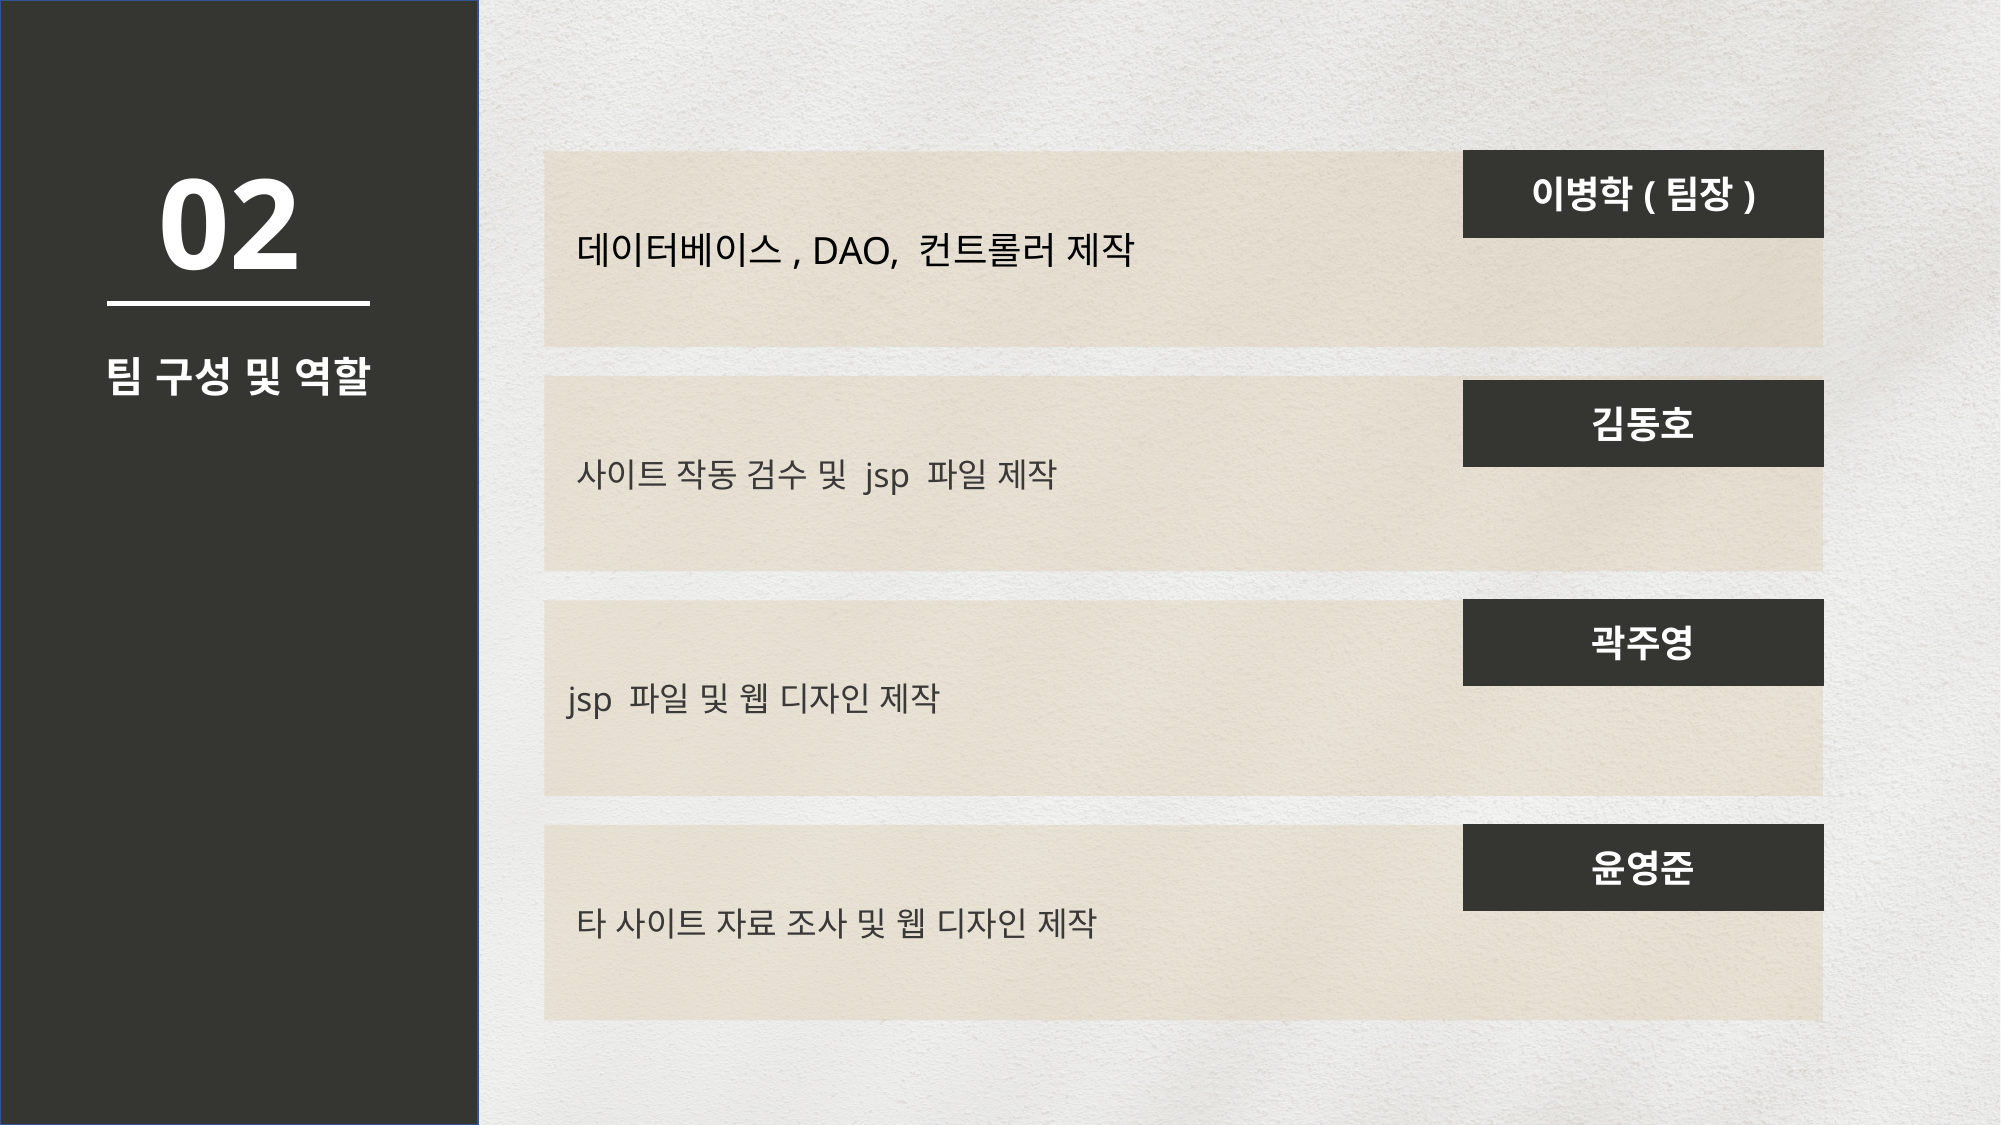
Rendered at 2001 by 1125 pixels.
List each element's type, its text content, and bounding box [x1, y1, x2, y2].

text_box 사이트 작동 검수 및 jsp 파일 제작 [543, 375, 1824, 573]
text_box jsp 파일 및 웹 디자인 제작 [543, 599, 1824, 797]
text_box 타 사이트 자료 조사 및 웹 디자인 제작 [543, 824, 1824, 1021]
text_box 02 [143, 136, 316, 301]
text_box 김동호 [1463, 380, 1824, 467]
text_box 팀 구성 및 역할 [90, 343, 387, 408]
text_box 데이터베이스, DAO, 컨트롤러 제작 [543, 150, 1824, 348]
text_box 윤영준 [1463, 824, 1824, 911]
text_box 곽주영 [1463, 599, 1824, 686]
text_box 이병학(팀장) [1463, 150, 1824, 238]
